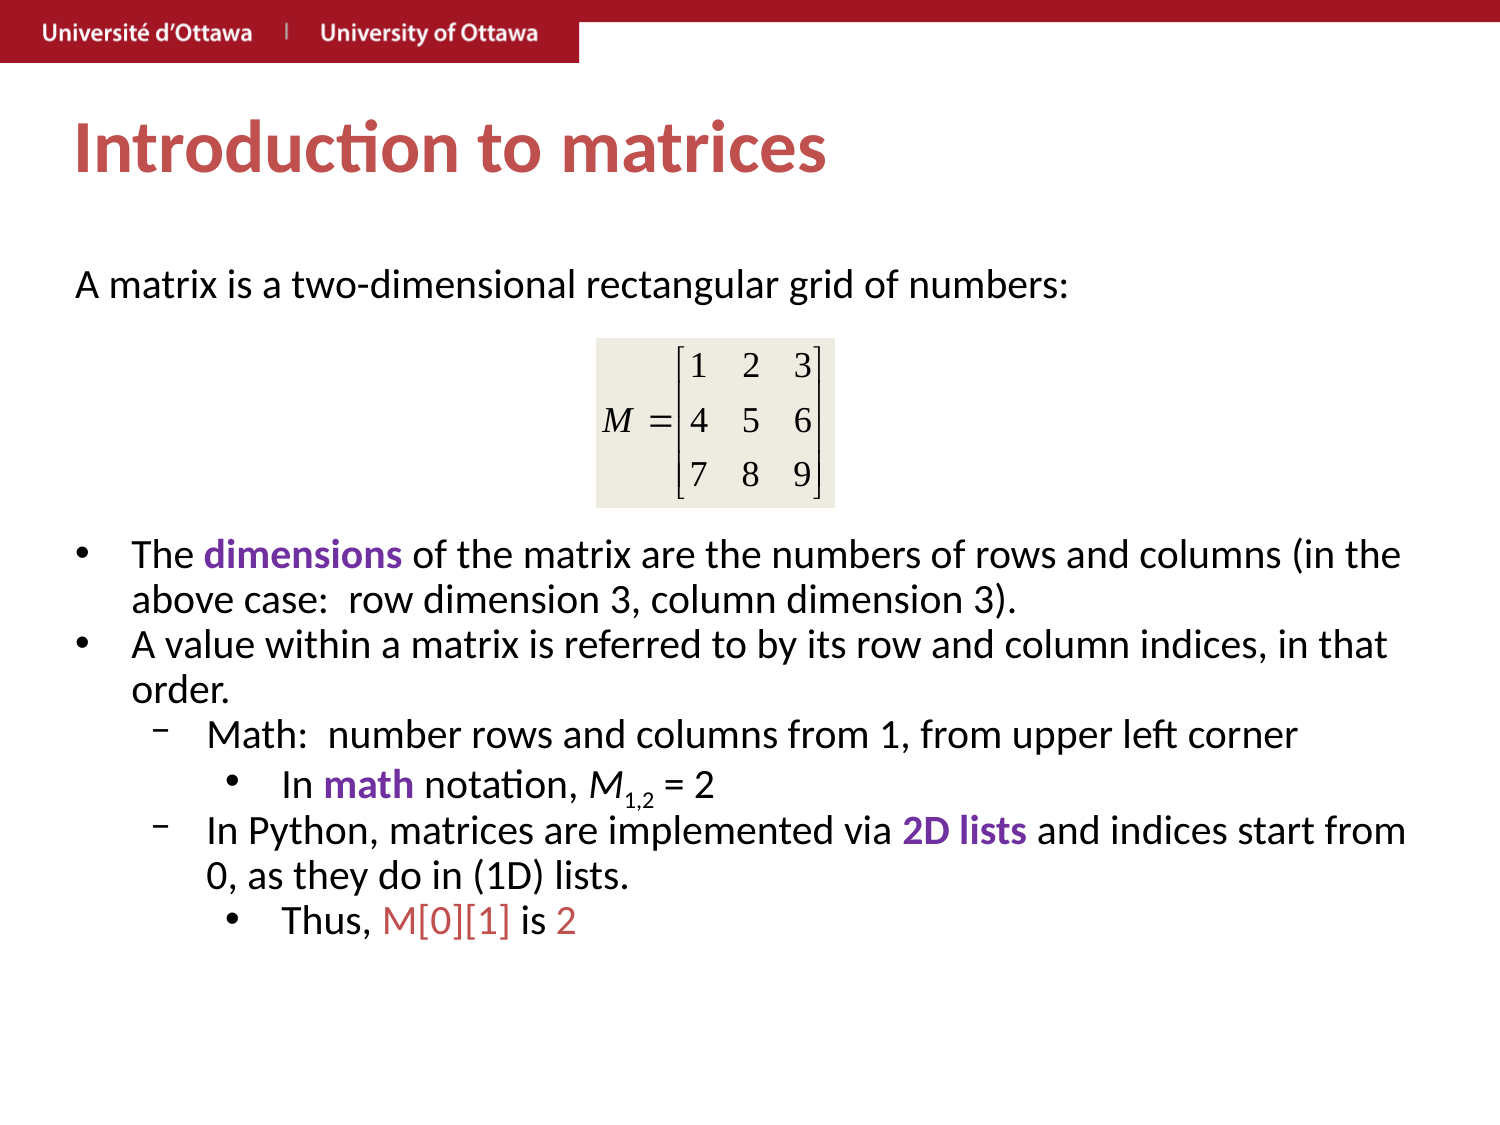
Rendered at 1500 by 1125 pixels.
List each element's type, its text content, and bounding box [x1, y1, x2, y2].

picture [0, 0, 1500, 63]
text_box [98, 122, 1437, 214]
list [596, 337, 835, 509]
title Introduction to matrices [73, 97, 1412, 189]
list A matrix is a two-dimensional rectangular grid of numbers: The dimensions of the matrix are the numbers of rows and columns (in the above case: row dimension 3, column dimension 3). A value within a matrix is referred to by its row and column indices, in that order. Math: number rows and columns from 1, from upper left corner In math notation, M1,2 = 2 In Python, matrices are implemented via 2D lists and indices start from 0, as they do in (1D) lists. Thus, M[0][1] is 2 [75, 262, 1425, 985]
